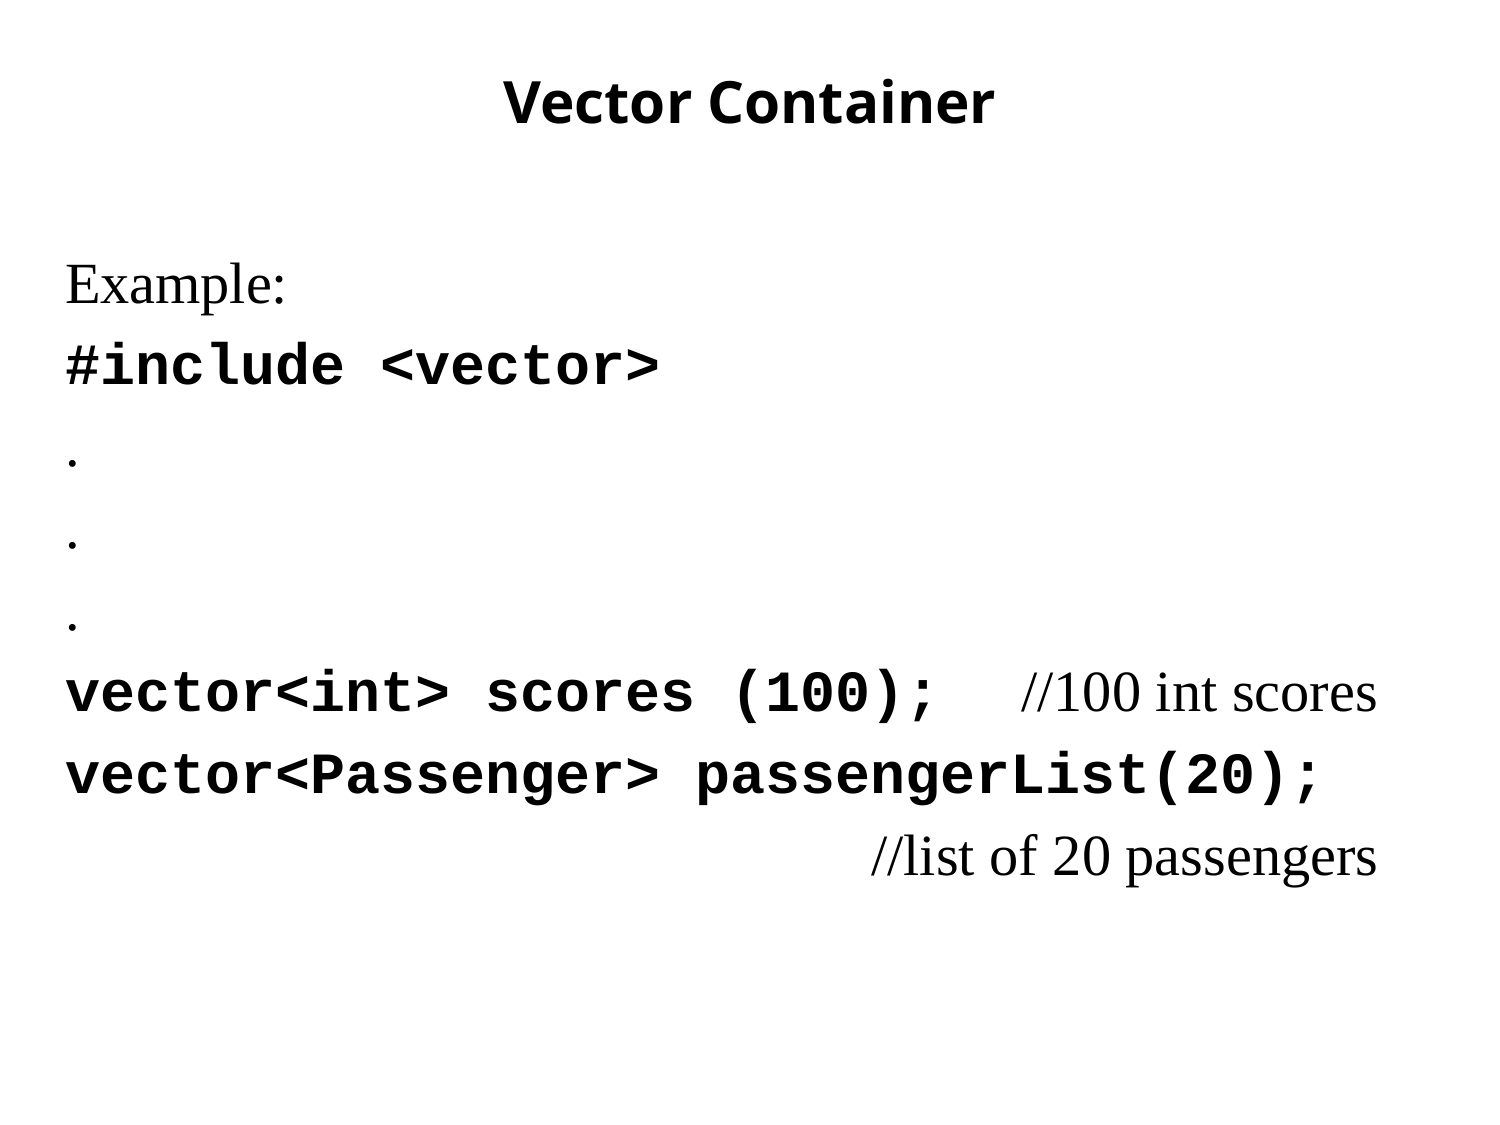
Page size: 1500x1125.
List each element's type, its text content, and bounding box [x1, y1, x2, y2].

list Example: #include <vector> . . . vector<int> scores (100); //100 int scores vector<Passenger> passengerList(20); //list of 20 passengers [50, 237, 1425, 988]
title Vector Container [112, 12, 1388, 188]
